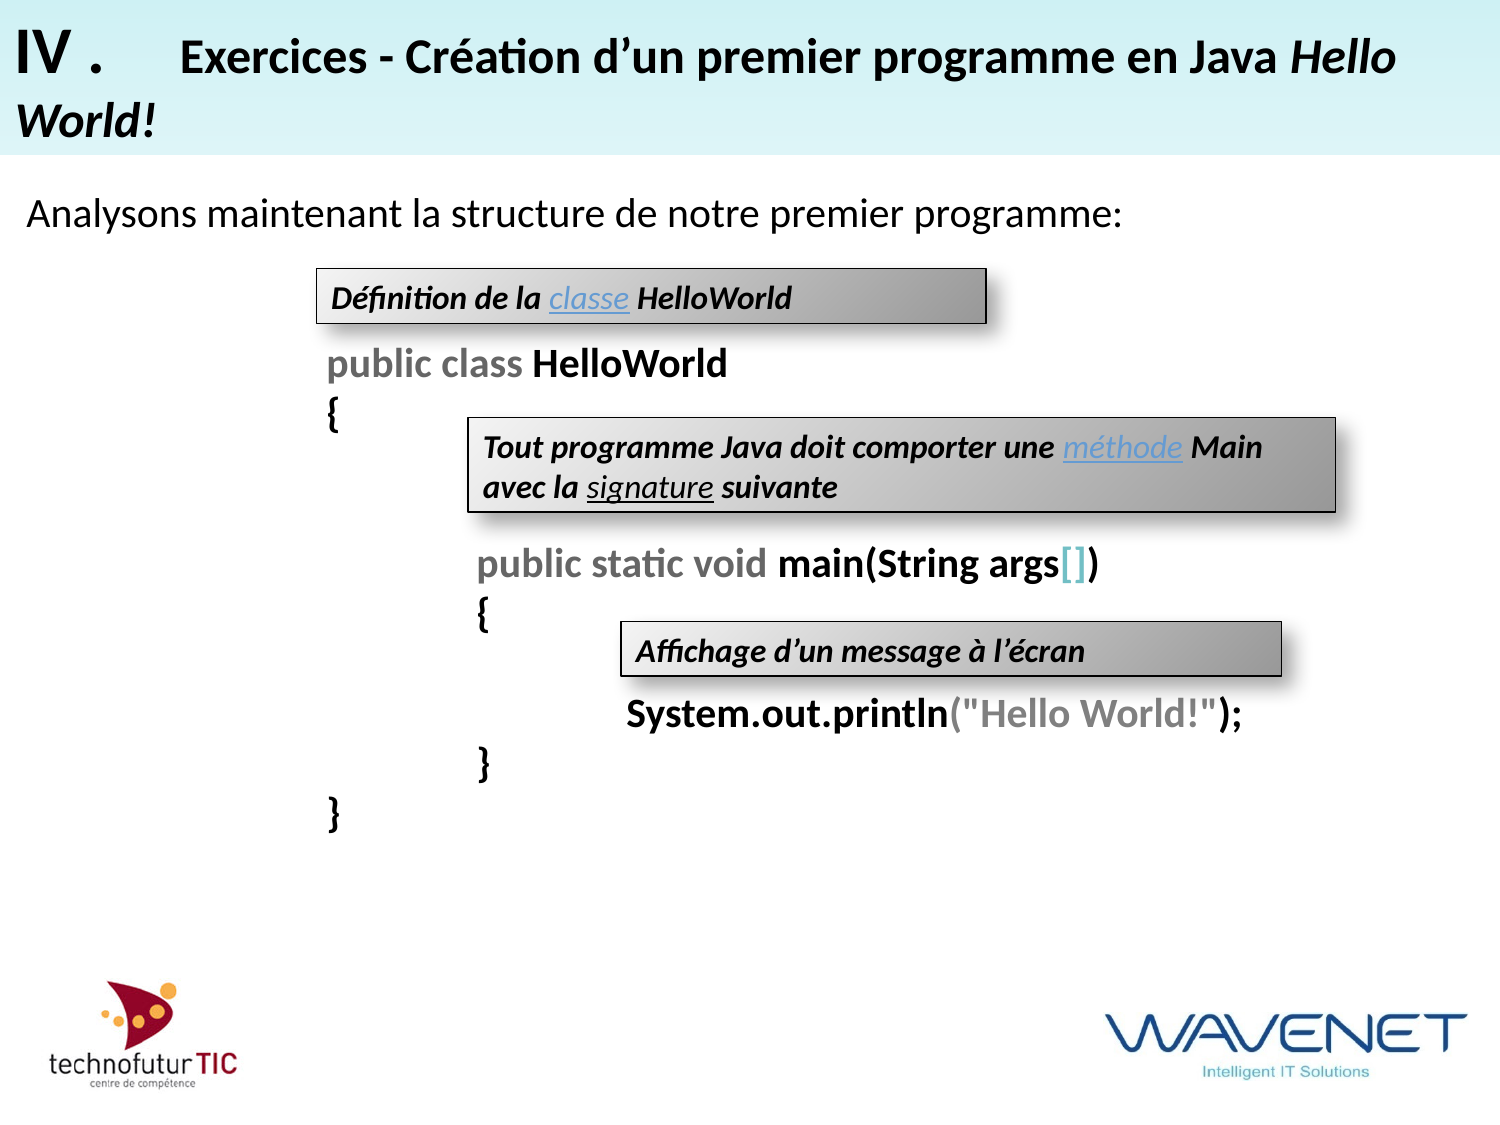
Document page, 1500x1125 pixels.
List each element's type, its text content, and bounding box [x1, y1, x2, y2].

picture [1103, 1012, 1469, 1081]
picture [41, 970, 245, 1094]
text_box Tout programme Java doit comporter une méthode Main avec la signature suivante [467, 417, 1336, 513]
text_box Analysons maintenant la structure de notre premier programme: public class HelloWorld { public static void main(String args[]) { System.out.println("Hello World!"); } } [11, 177, 1500, 943]
text_box Définition de la classe HelloWorld [316, 268, 987, 324]
text_box Affichage d’un message à l’écran [620, 621, 1282, 677]
text_box IV . Exercices - Création d’un premier programme en Java Hello World! [0, 0, 1500, 155]
